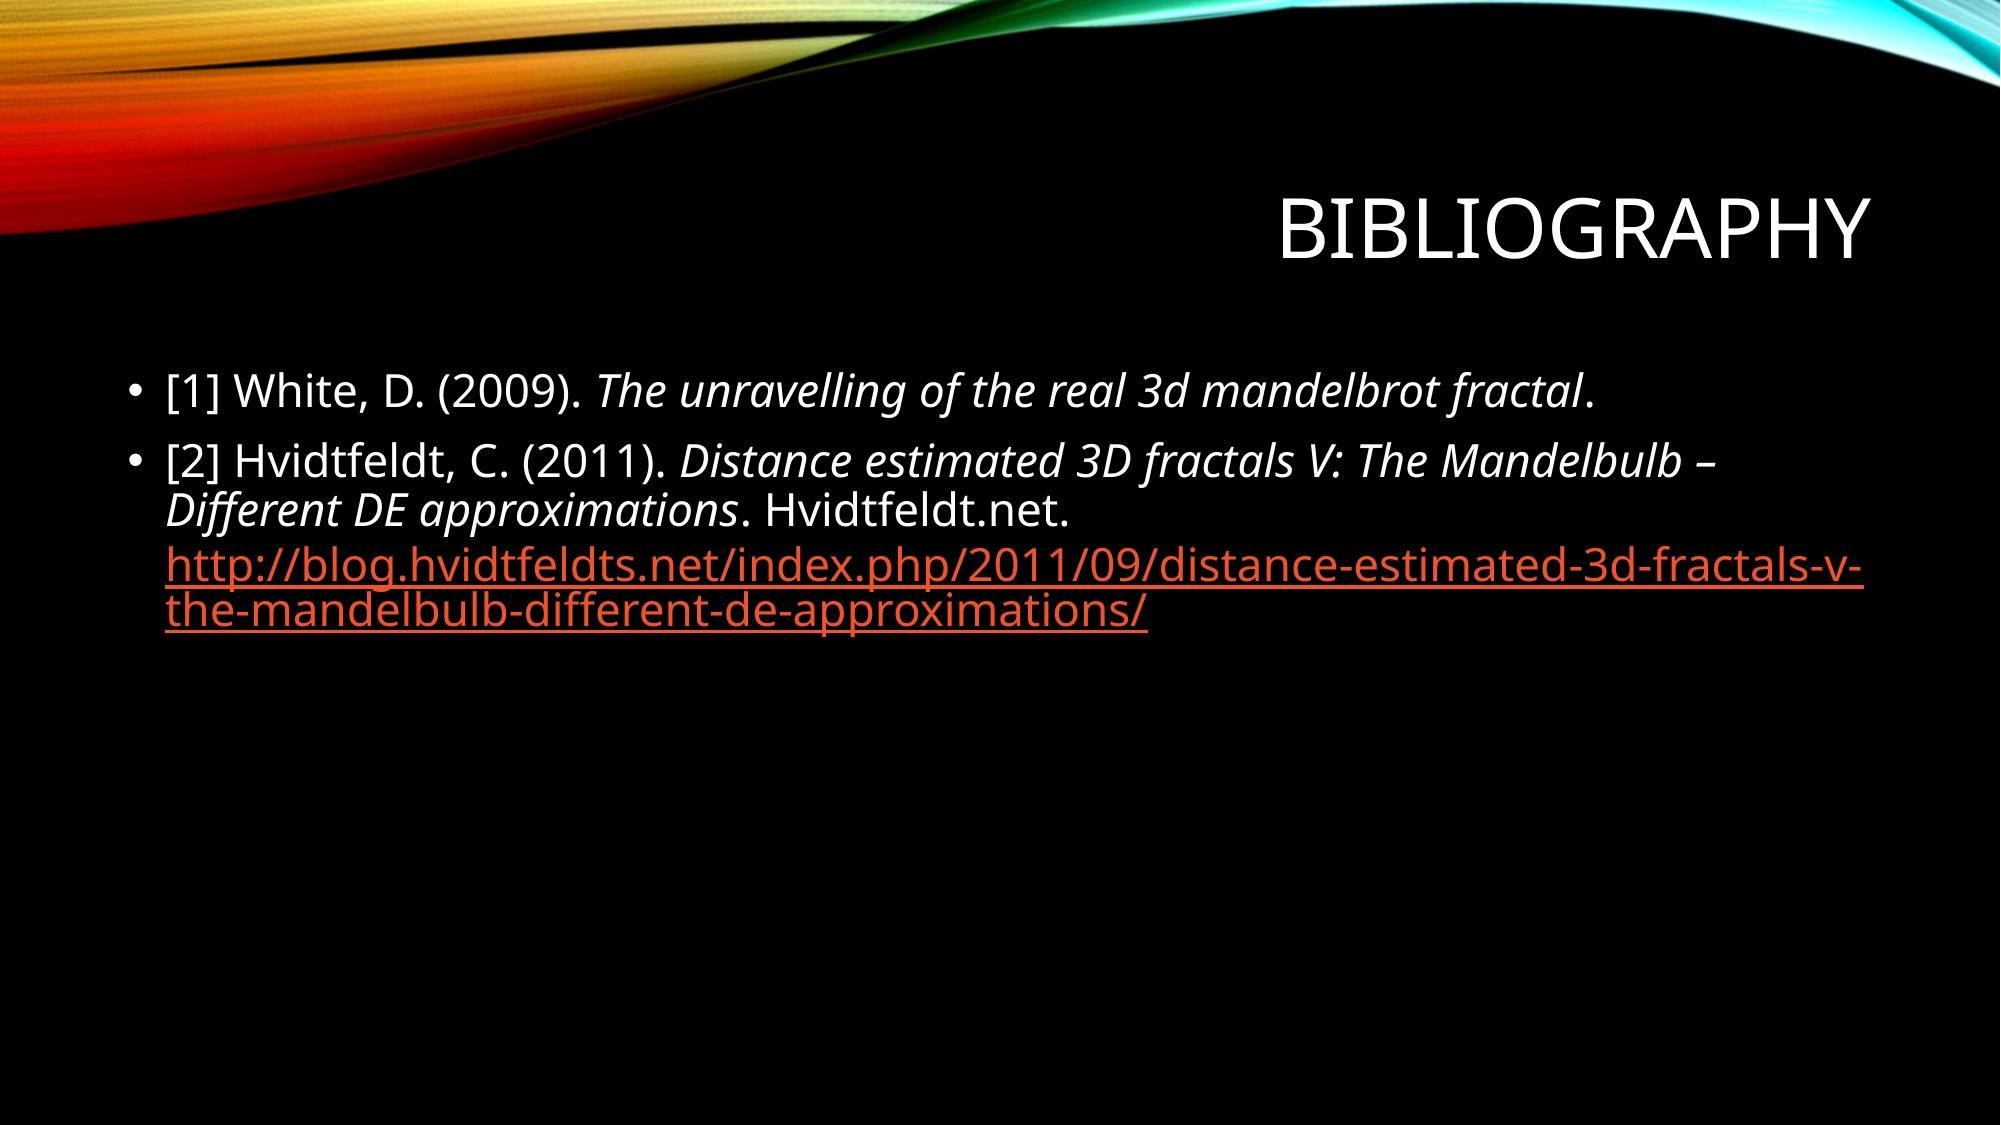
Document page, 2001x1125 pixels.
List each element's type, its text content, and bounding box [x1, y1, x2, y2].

title bibliography [474, 125, 1888, 338]
list [1] White, D. (2009). The unravelling of the real 3d mandelbrot fractal. [2] Hvidtfeldt, C. (2011). Distance estimated 3D fractals V: The Mandelbulb – Different DE approximations. Hvidtfeldt.net. http://blog.hvidtfeldts.net/index.php/2011/09/distance-estimated-3d-fractals-v-the-mandelbulb-different-de-approximations/ [112, 360, 1888, 1021]
picture [0, 0, 2000, 237]
